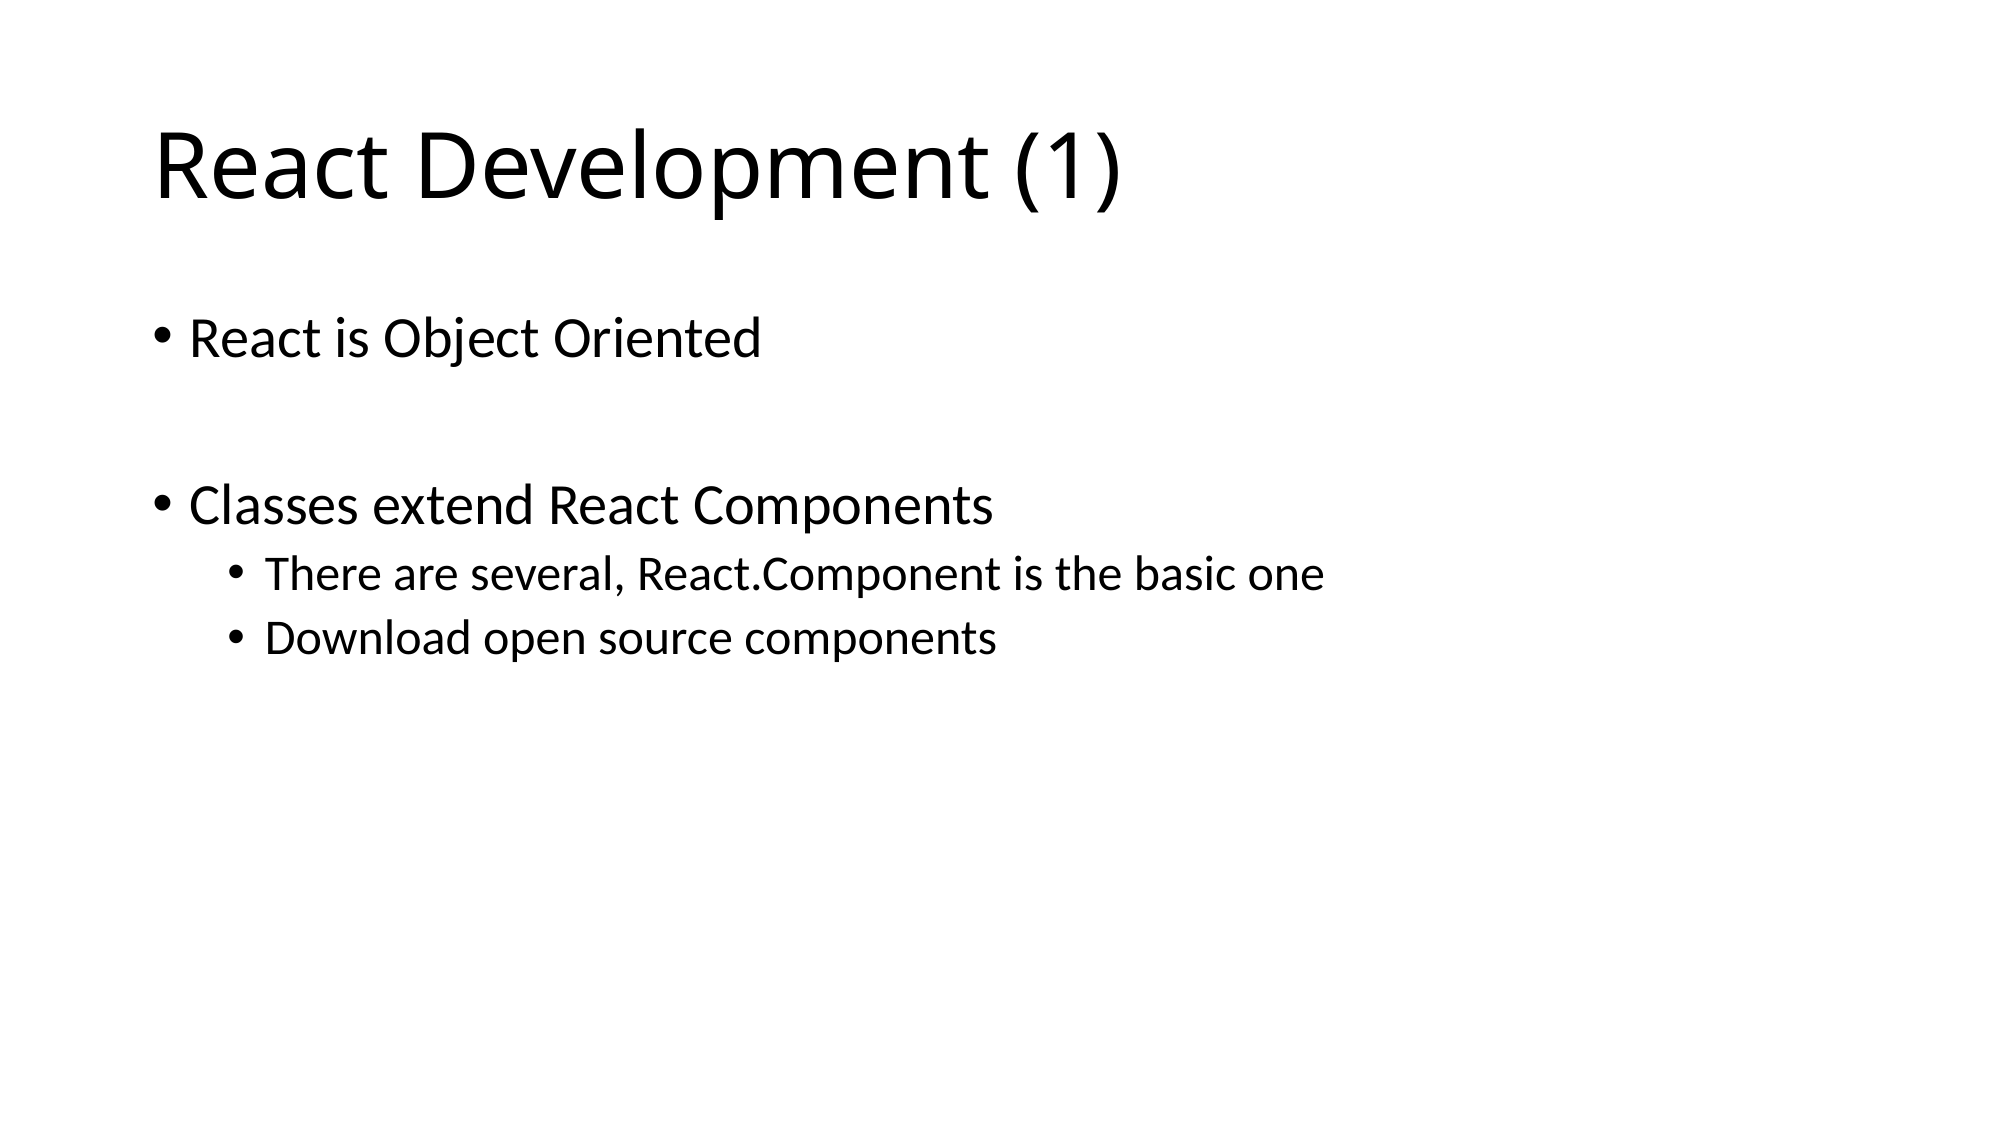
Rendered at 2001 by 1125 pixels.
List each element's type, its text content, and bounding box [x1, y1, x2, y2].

list React is Object Oriented Classes extend React Components There are several, React.Component is the basic one Download open source components [137, 299, 1863, 1014]
title React Development (1) [137, 59, 1863, 278]
